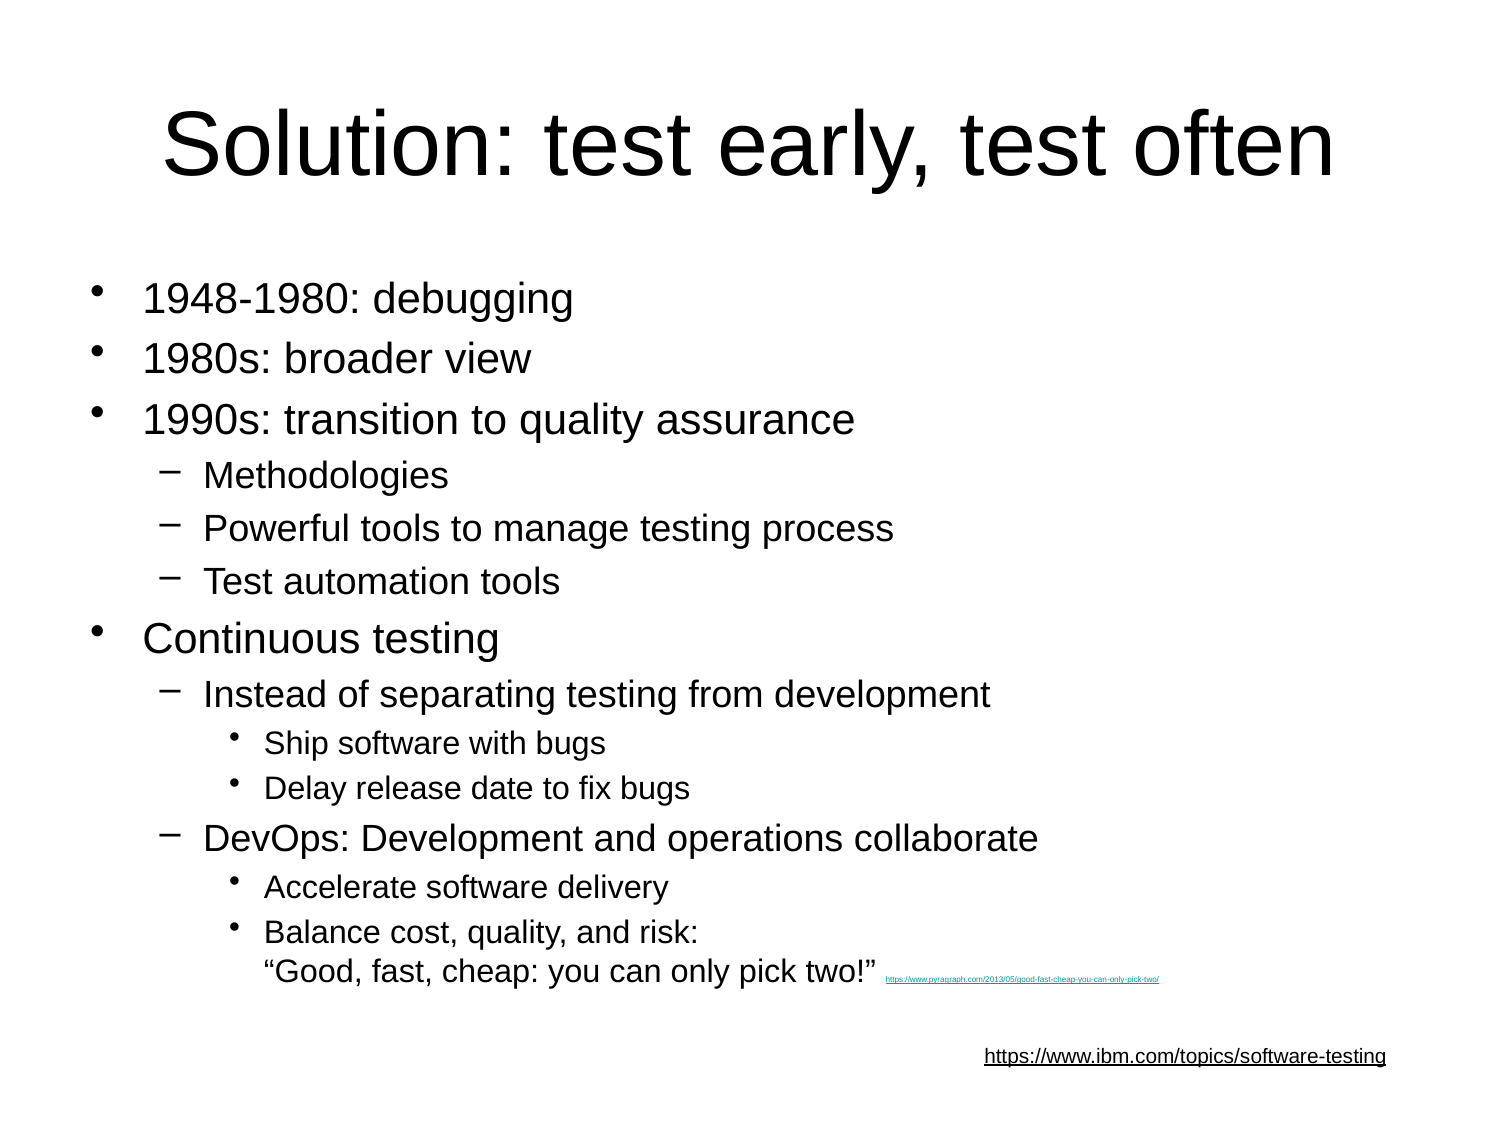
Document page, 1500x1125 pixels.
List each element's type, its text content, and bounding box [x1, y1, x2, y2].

title Solution: test early, test often [75, 45, 1425, 233]
text_box https://www.ibm.com/topics/software-testing [656, 1034, 1407, 1075]
list 1948-1980: debugging 1980s: broader view 1990s: transition to quality assurance Methodologies Powerful tools to manage testing process Test automation tools Continuous testing Instead of separating testing from development Ship software with bugs Delay release date to fix bugs DevOps: Development and operations collaborate Accelerate software delivery Balance cost, quality, and risk: “Good, fast, cheap: you can only pick two!” https://www.pyragraph.com/2013/05/good-fast-cheap-you-can-only-pick-two/ [75, 262, 1425, 1005]
